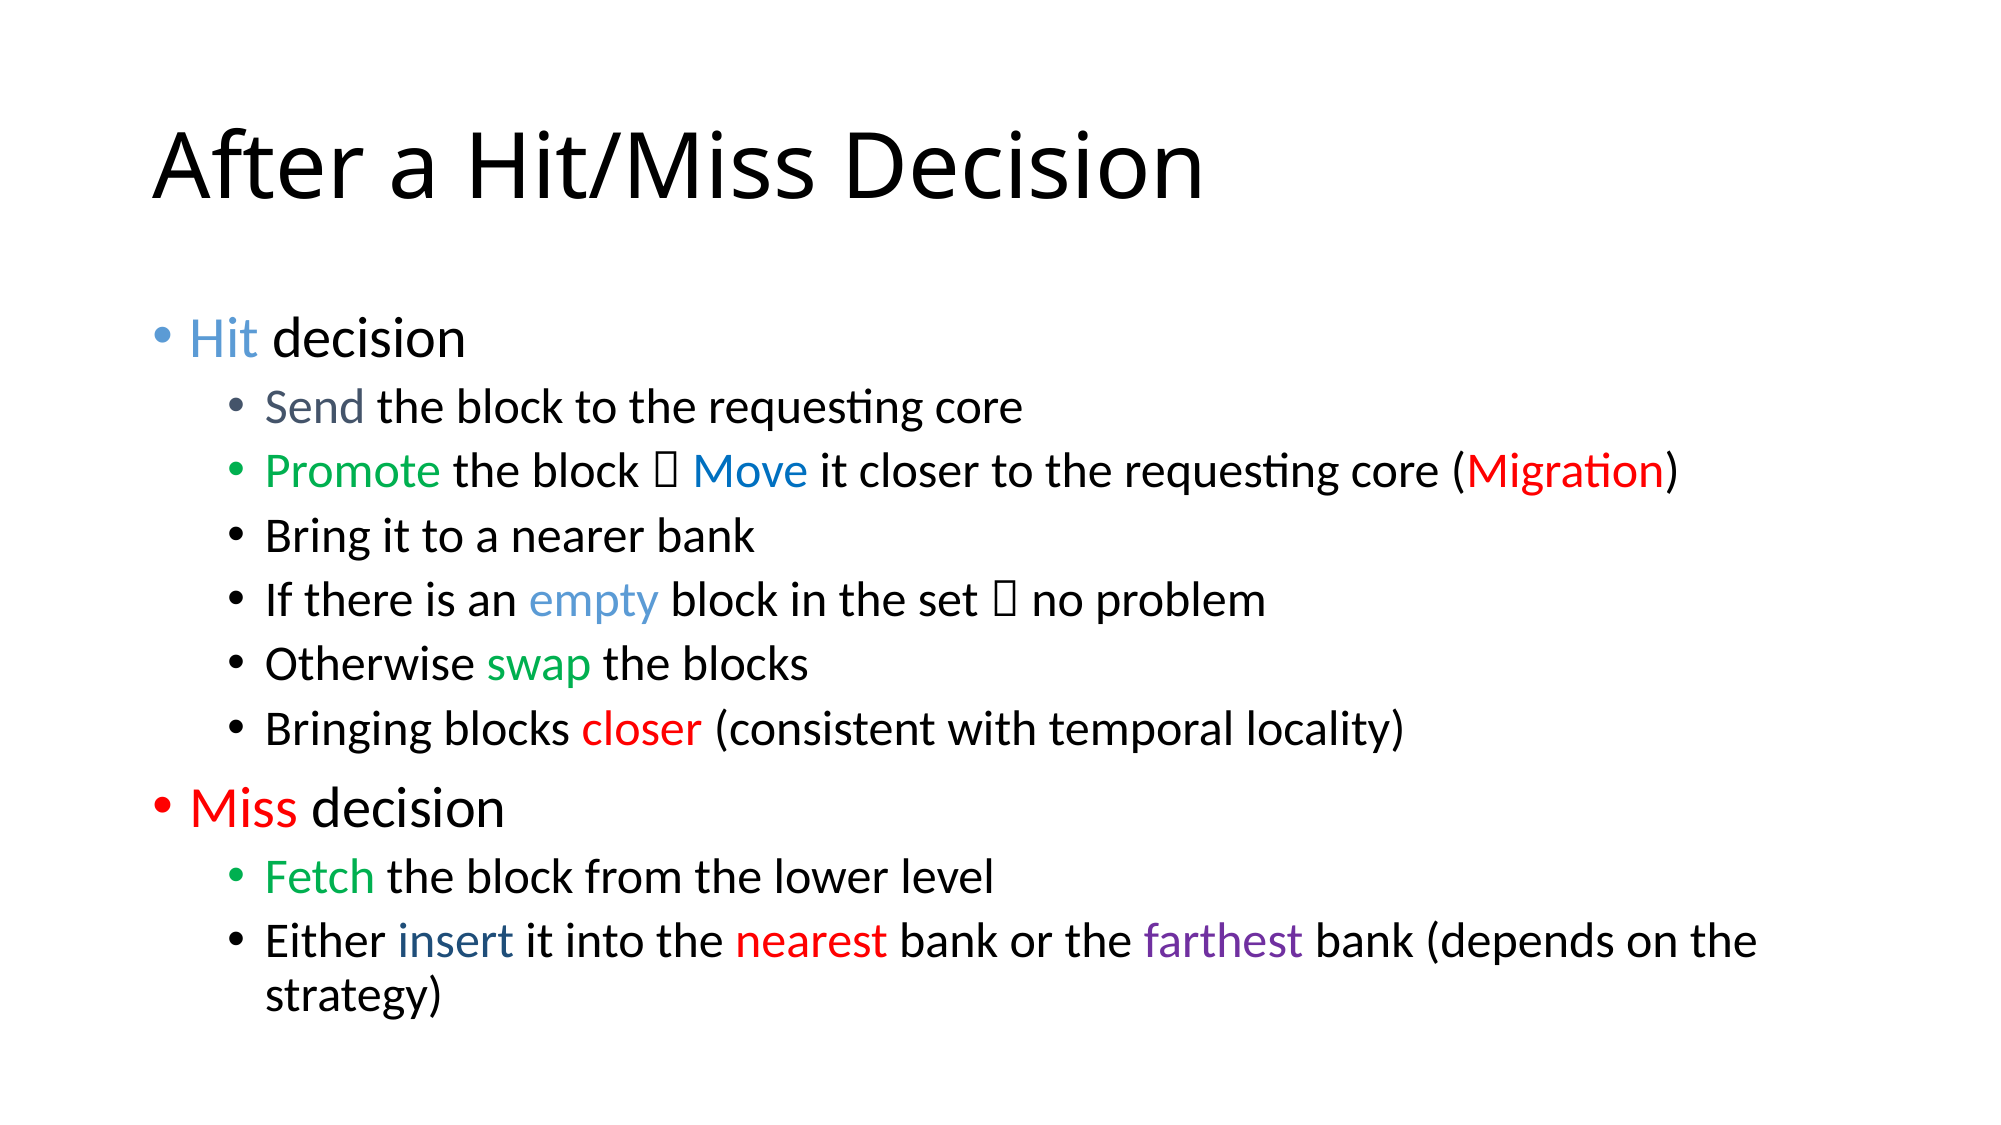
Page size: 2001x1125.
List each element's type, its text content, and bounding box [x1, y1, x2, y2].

title After a Hit/Miss Decision [137, 59, 1863, 278]
list Hit decision Send the block to the requesting core Promote the block  Move it closer to the requesting core (Migration) Bring it to a nearer bank If there is an empty block in the set  no problem Otherwise swap the blocks Bringing blocks closer (consistent with temporal locality) Miss decision Fetch the block from the lower level Either insert it into the nearest bank or the farthest bank (depends on the strategy) [137, 299, 1863, 1082]
